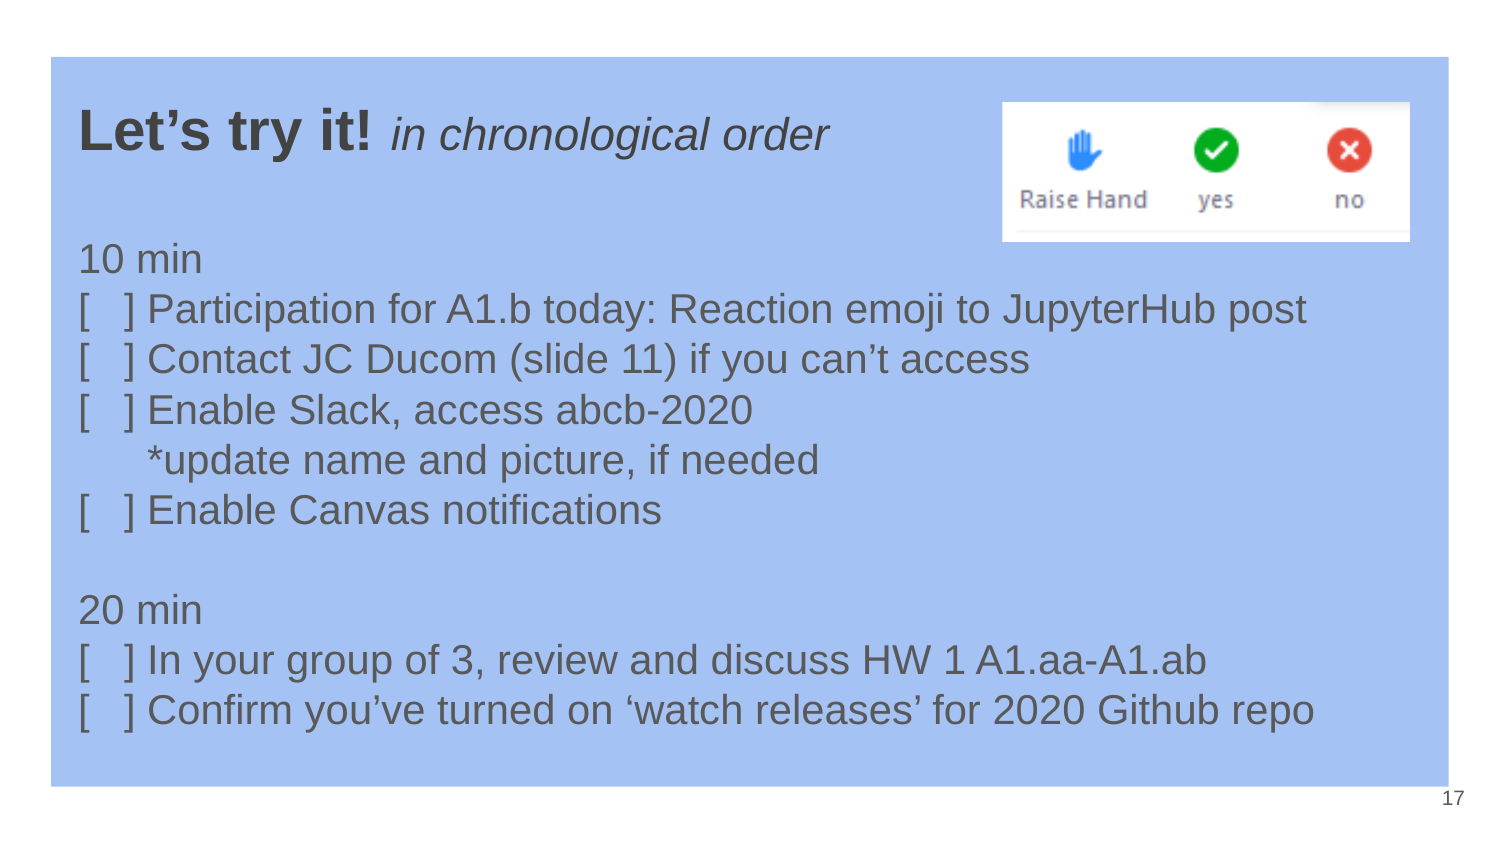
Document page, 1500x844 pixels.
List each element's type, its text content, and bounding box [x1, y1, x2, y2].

title Let’s try it! in chronological order 10 min [ ] Participation for A1.b today: Reaction emoji to JupyterHub post [ ] Contact JC Ducom (slide 11) if you can’t access [ ] Enable Slack, access abcb-2020 *update name and picture, if needed [ ] Enable Canvas notifications 20 min [ ] In your group of 3, review and discuss HW 1 A1.aa-A1.ab [ ] Confirm you’ve turned on ‘watch releases’ for 2020 Github repo [63, 77, 1461, 651]
text_box [51, 56, 1449, 787]
slide_number ‹#› [1389, 764, 1480, 830]
picture [1002, 102, 1411, 243]
